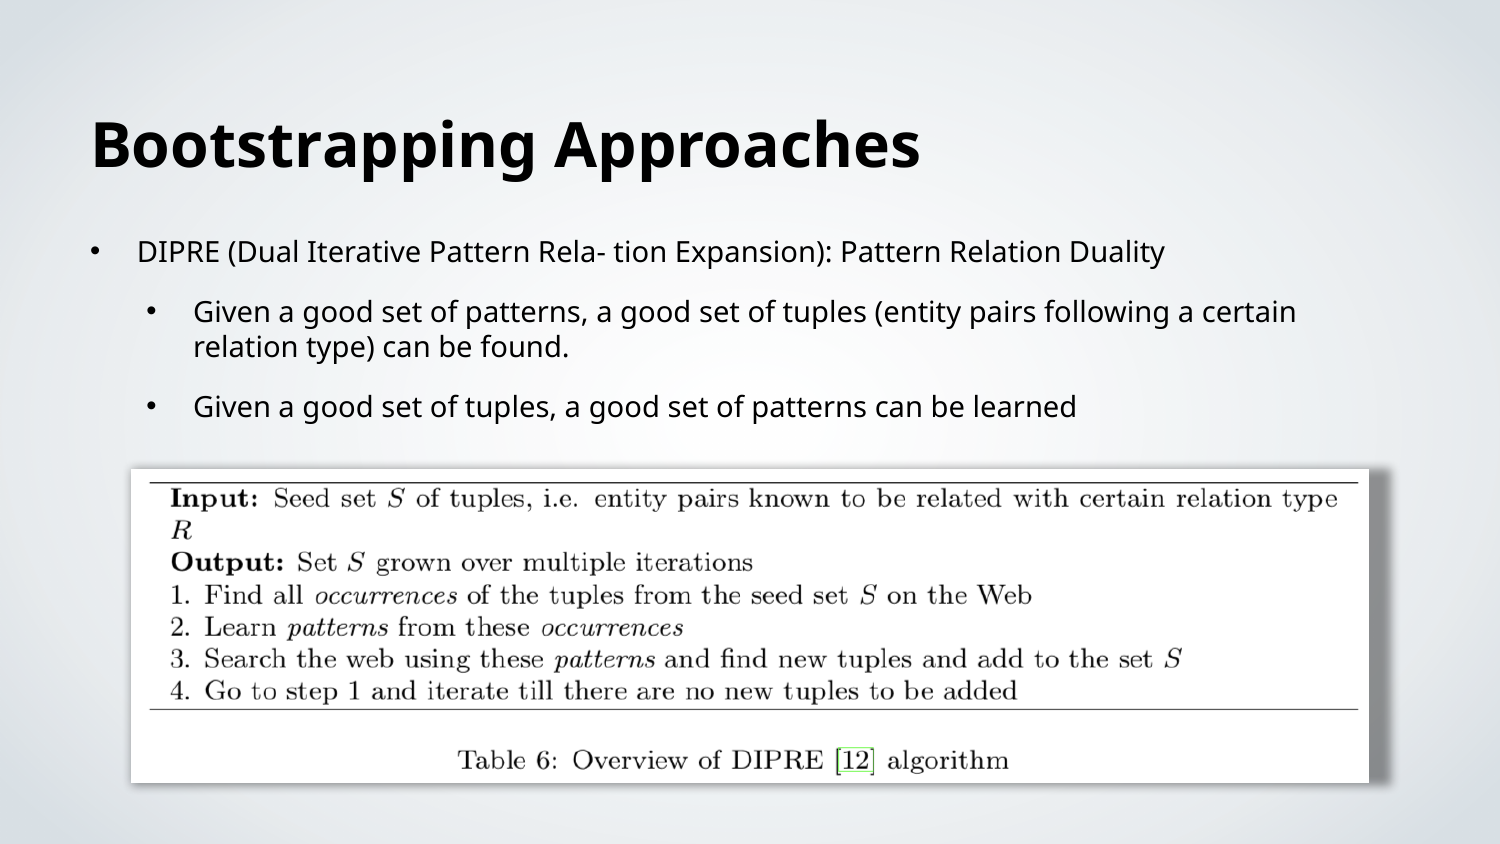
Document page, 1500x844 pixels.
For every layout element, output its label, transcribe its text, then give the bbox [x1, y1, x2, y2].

text_box DIPRE (Dual Iterative Pattern Rela- tion Expansion): Pattern Relation Duality Given a good set of patterns, a good set of tuples (entity pairs following a certain relation type) can be found. Given a good set of tuples, a good set of patterns can be learned [78, 227, 1410, 489]
picture [0, 0, 1500, 844]
text_box Bootstrapping Approaches [78, 99, 1447, 186]
